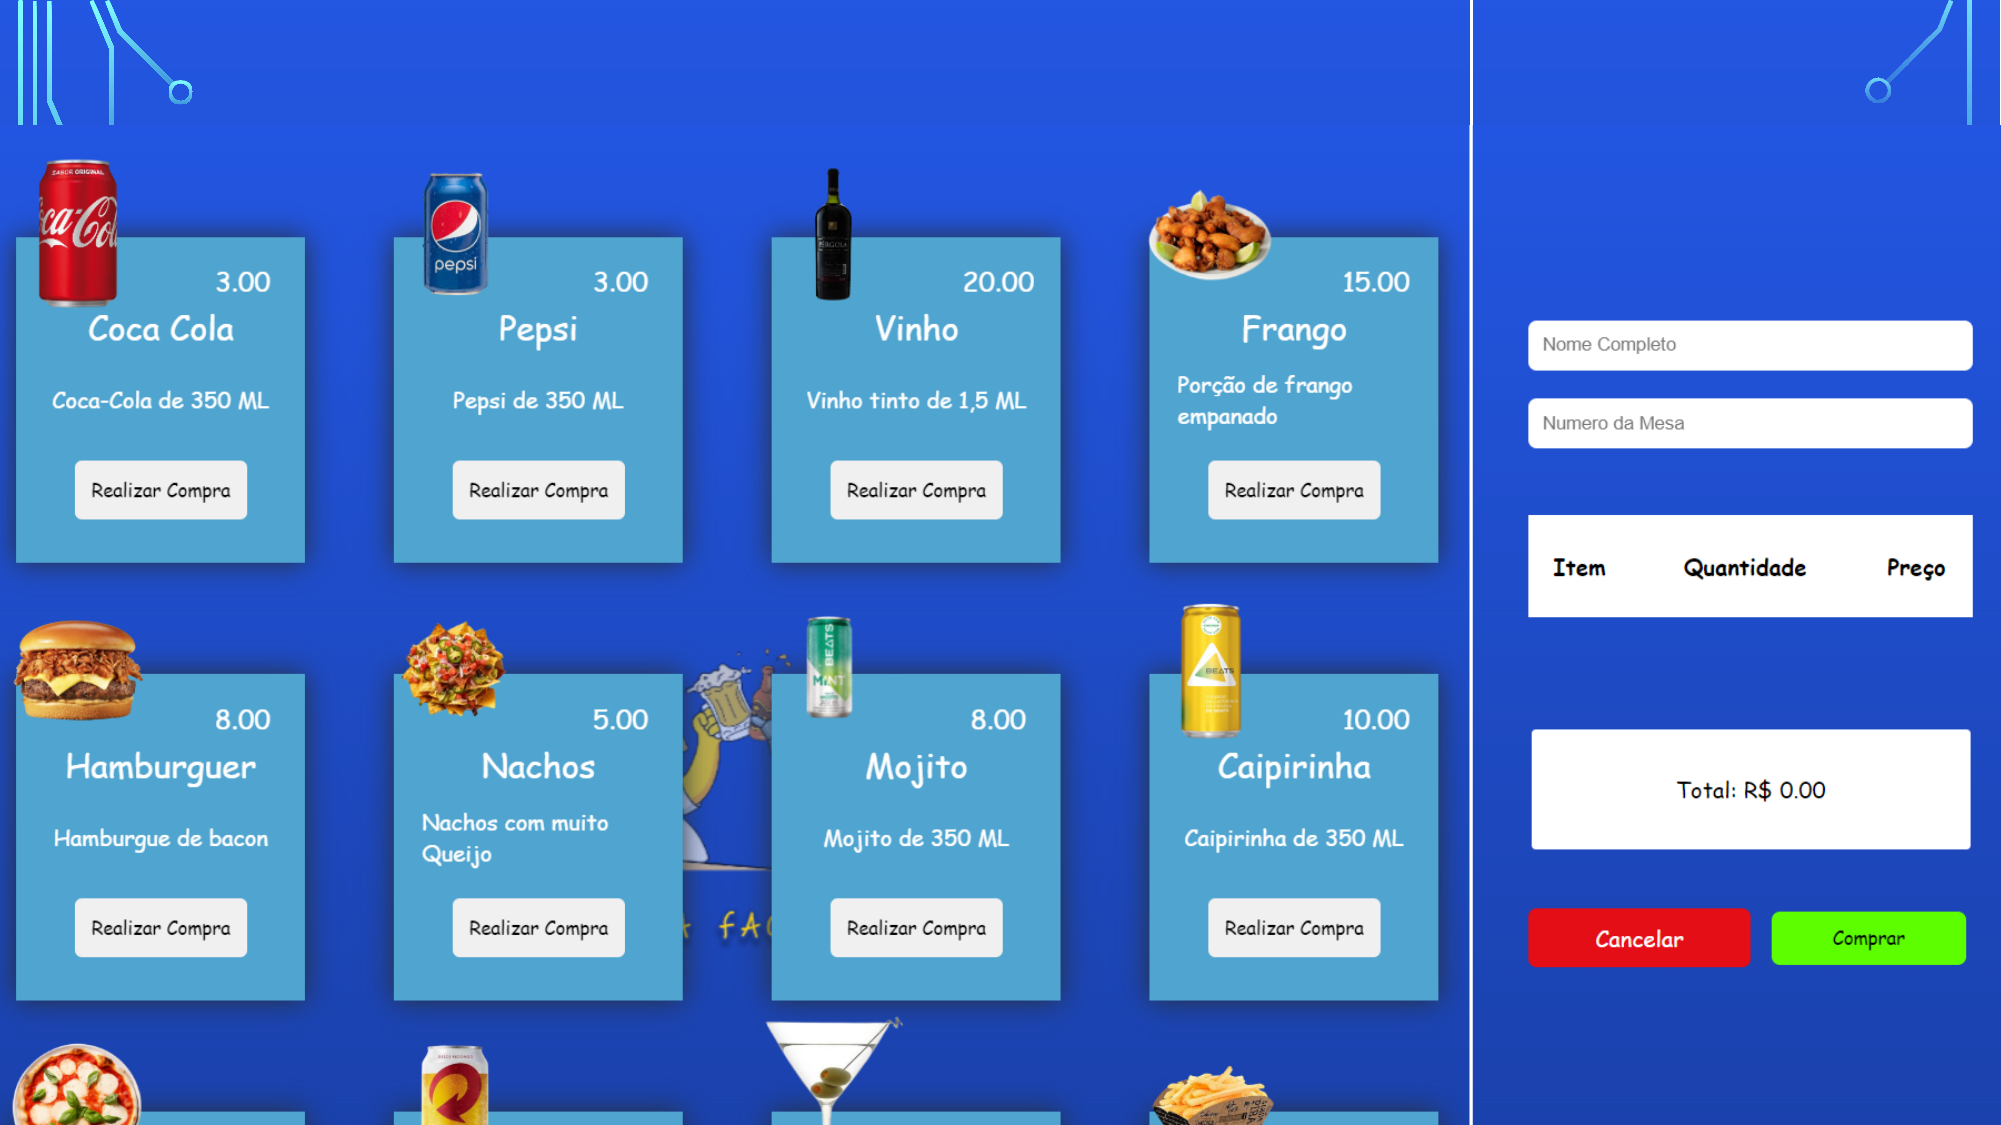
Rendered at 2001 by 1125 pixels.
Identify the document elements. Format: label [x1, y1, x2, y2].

picture [0, 125, 2001, 1125]
